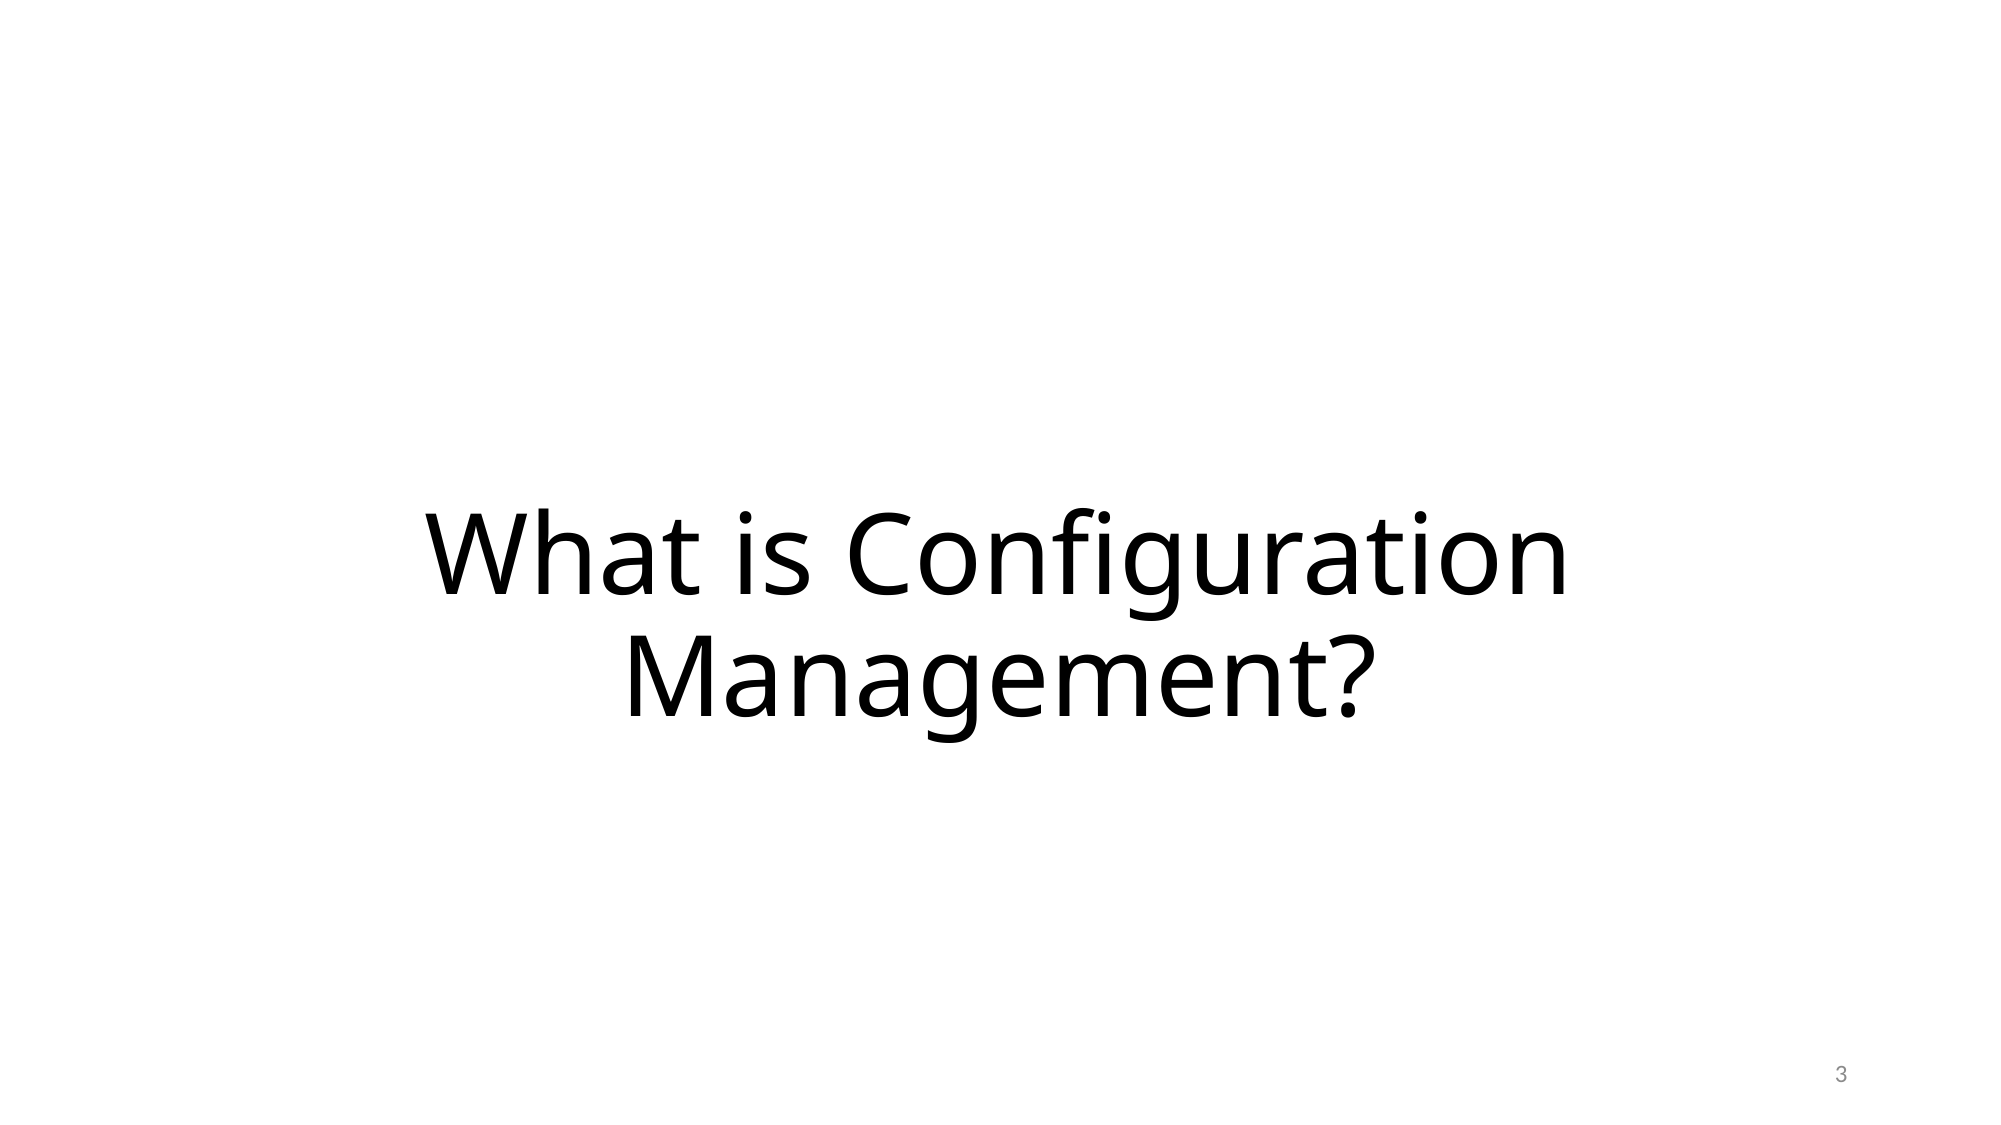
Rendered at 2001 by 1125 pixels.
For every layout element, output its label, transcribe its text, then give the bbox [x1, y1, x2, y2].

title What is Configuration Management? [136, 280, 1862, 749]
slide_number 3 [1412, 1042, 1863, 1103]
